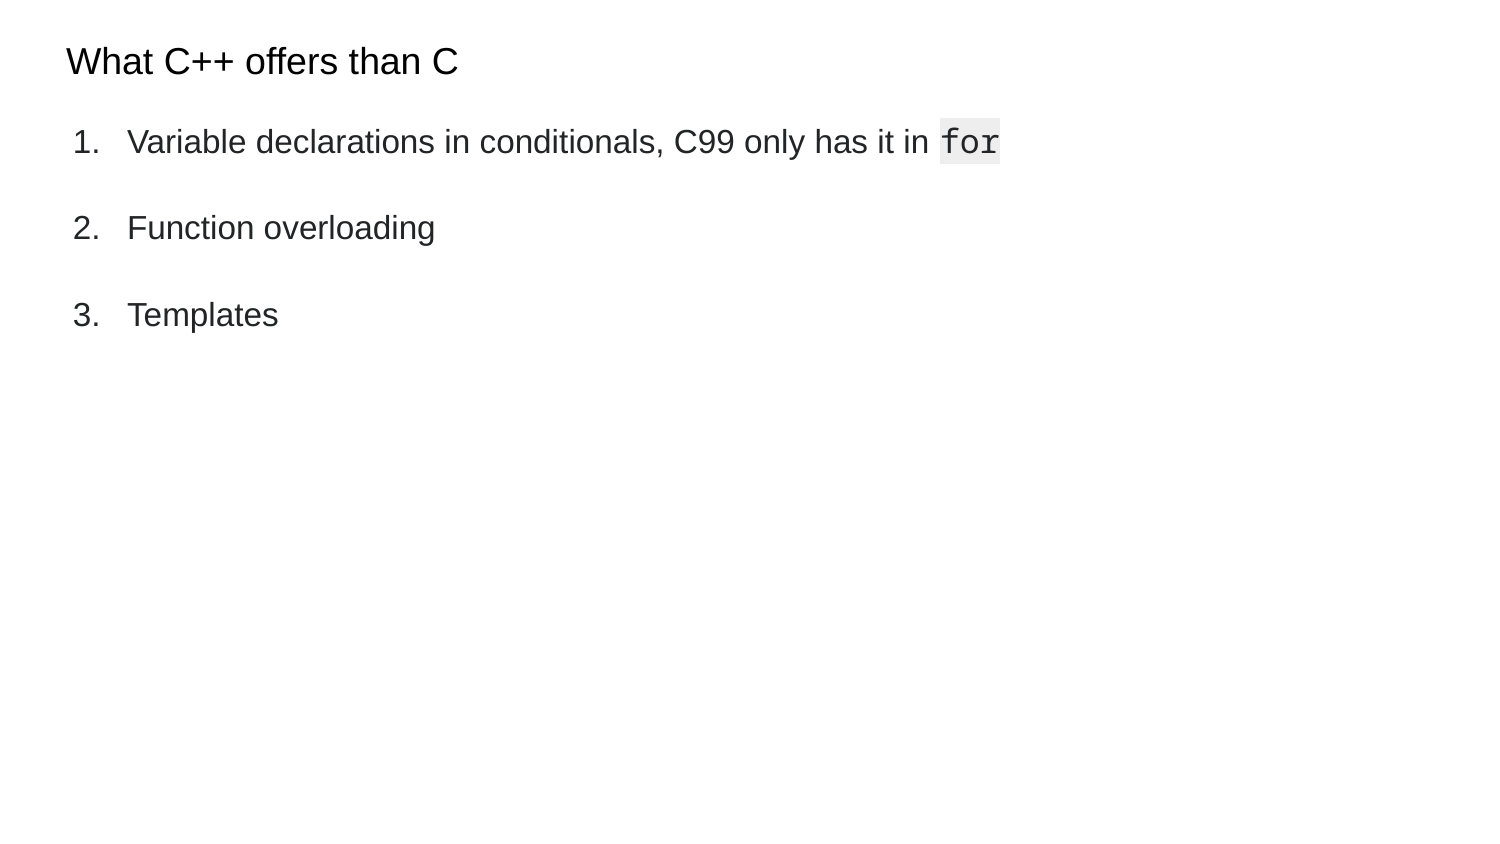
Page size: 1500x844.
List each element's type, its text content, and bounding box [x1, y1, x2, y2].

title What C++ offers than C [51, 22, 1449, 95]
list Variable declarations in conditionals, C99 only has it in for Function overloading Templates [37, 94, 1435, 799]
